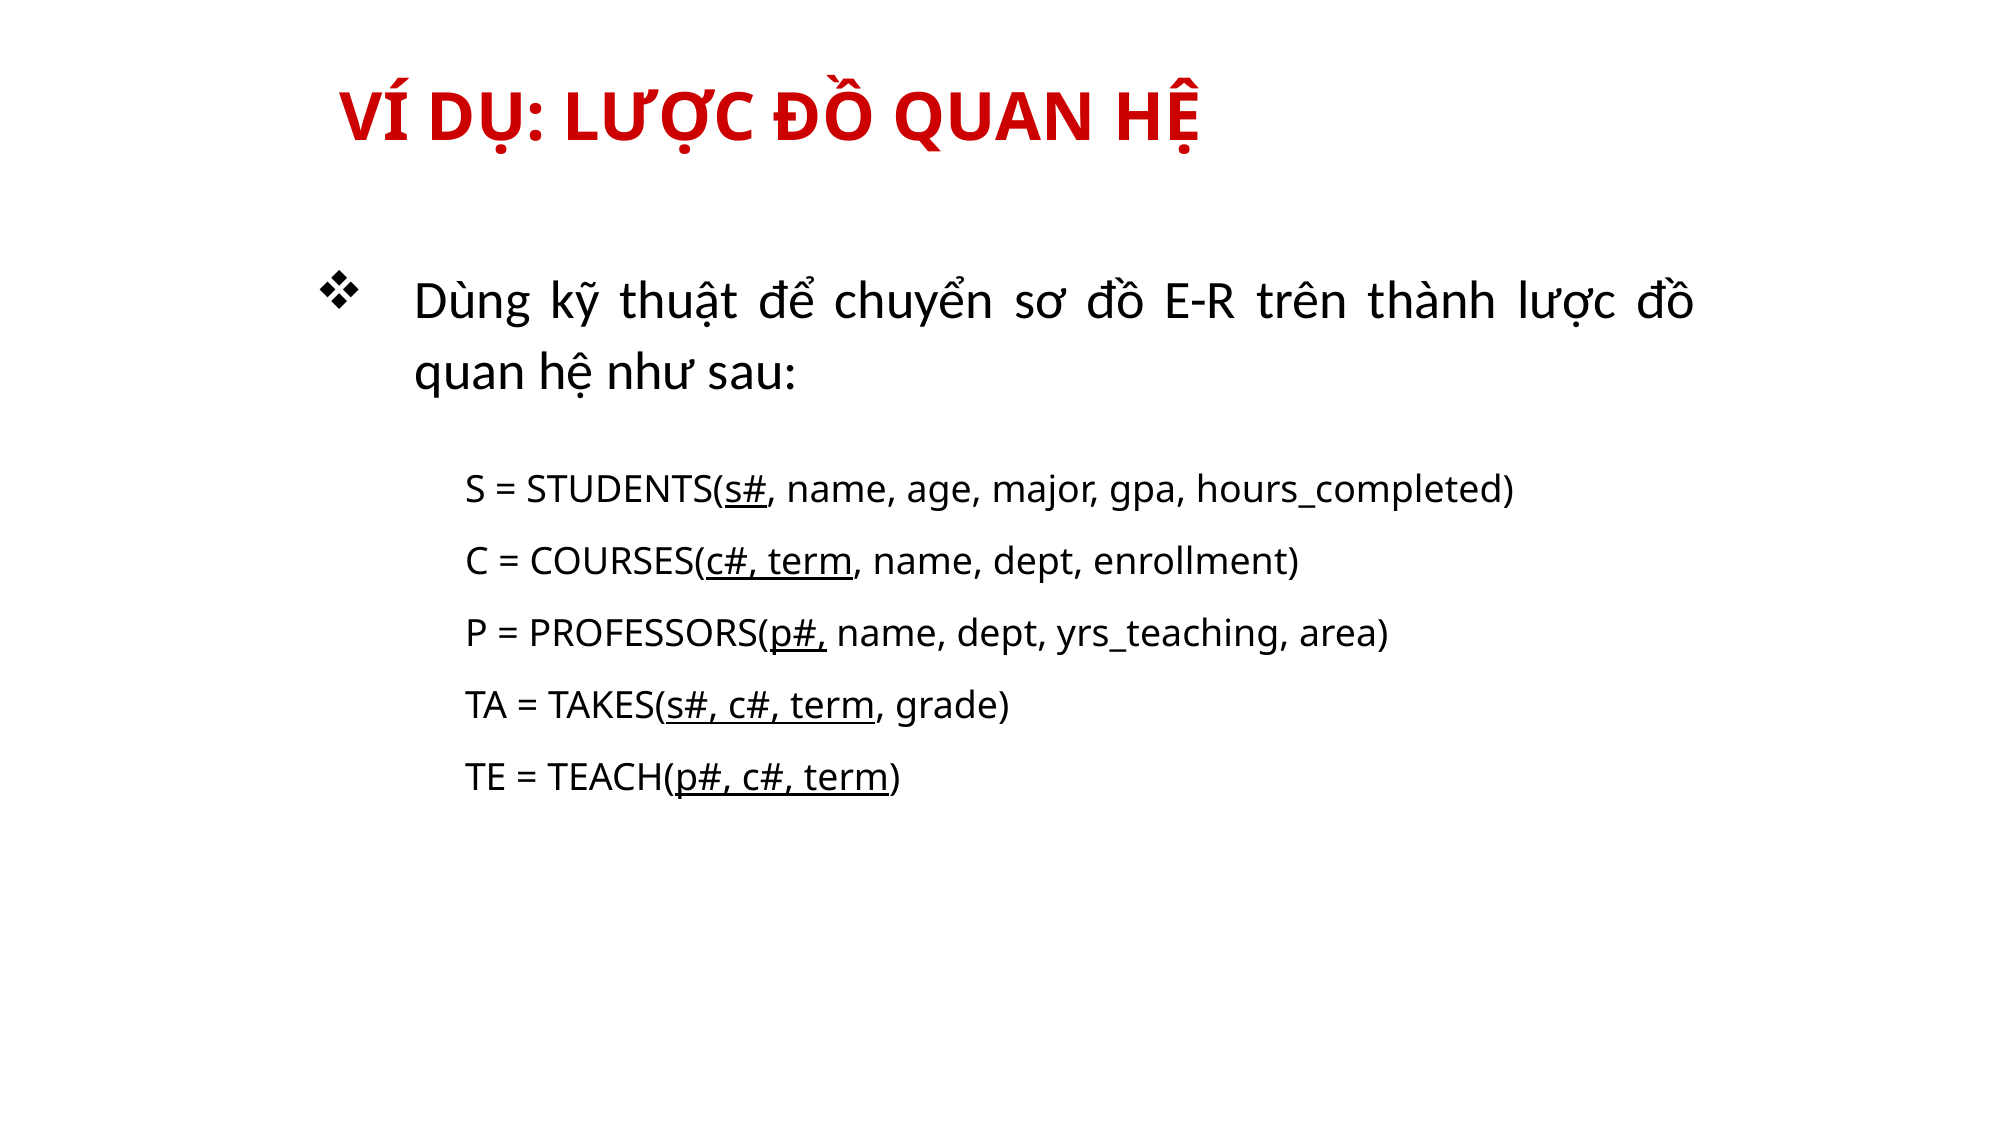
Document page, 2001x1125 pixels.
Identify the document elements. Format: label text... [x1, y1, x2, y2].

title VÍ DỤ: LƯỢC ĐỒ QUAN HỆ [324, 24, 1675, 213]
list Dùng kỹ thuật để chuyển sơ đồ E-R trên thành lược đồ quan hệ như sau: S = STUDENTS(s#, name, age, major, gpa, hours_completed) C = COURSES(c#, term, name, dept, enrollment) P = PROFESSORS(p#, name, dept, yrs_teaching, area) TA = TAKES(s#, c#, term, grade) TE = TEACH(p#, c#, term) [300, 249, 1713, 1088]
